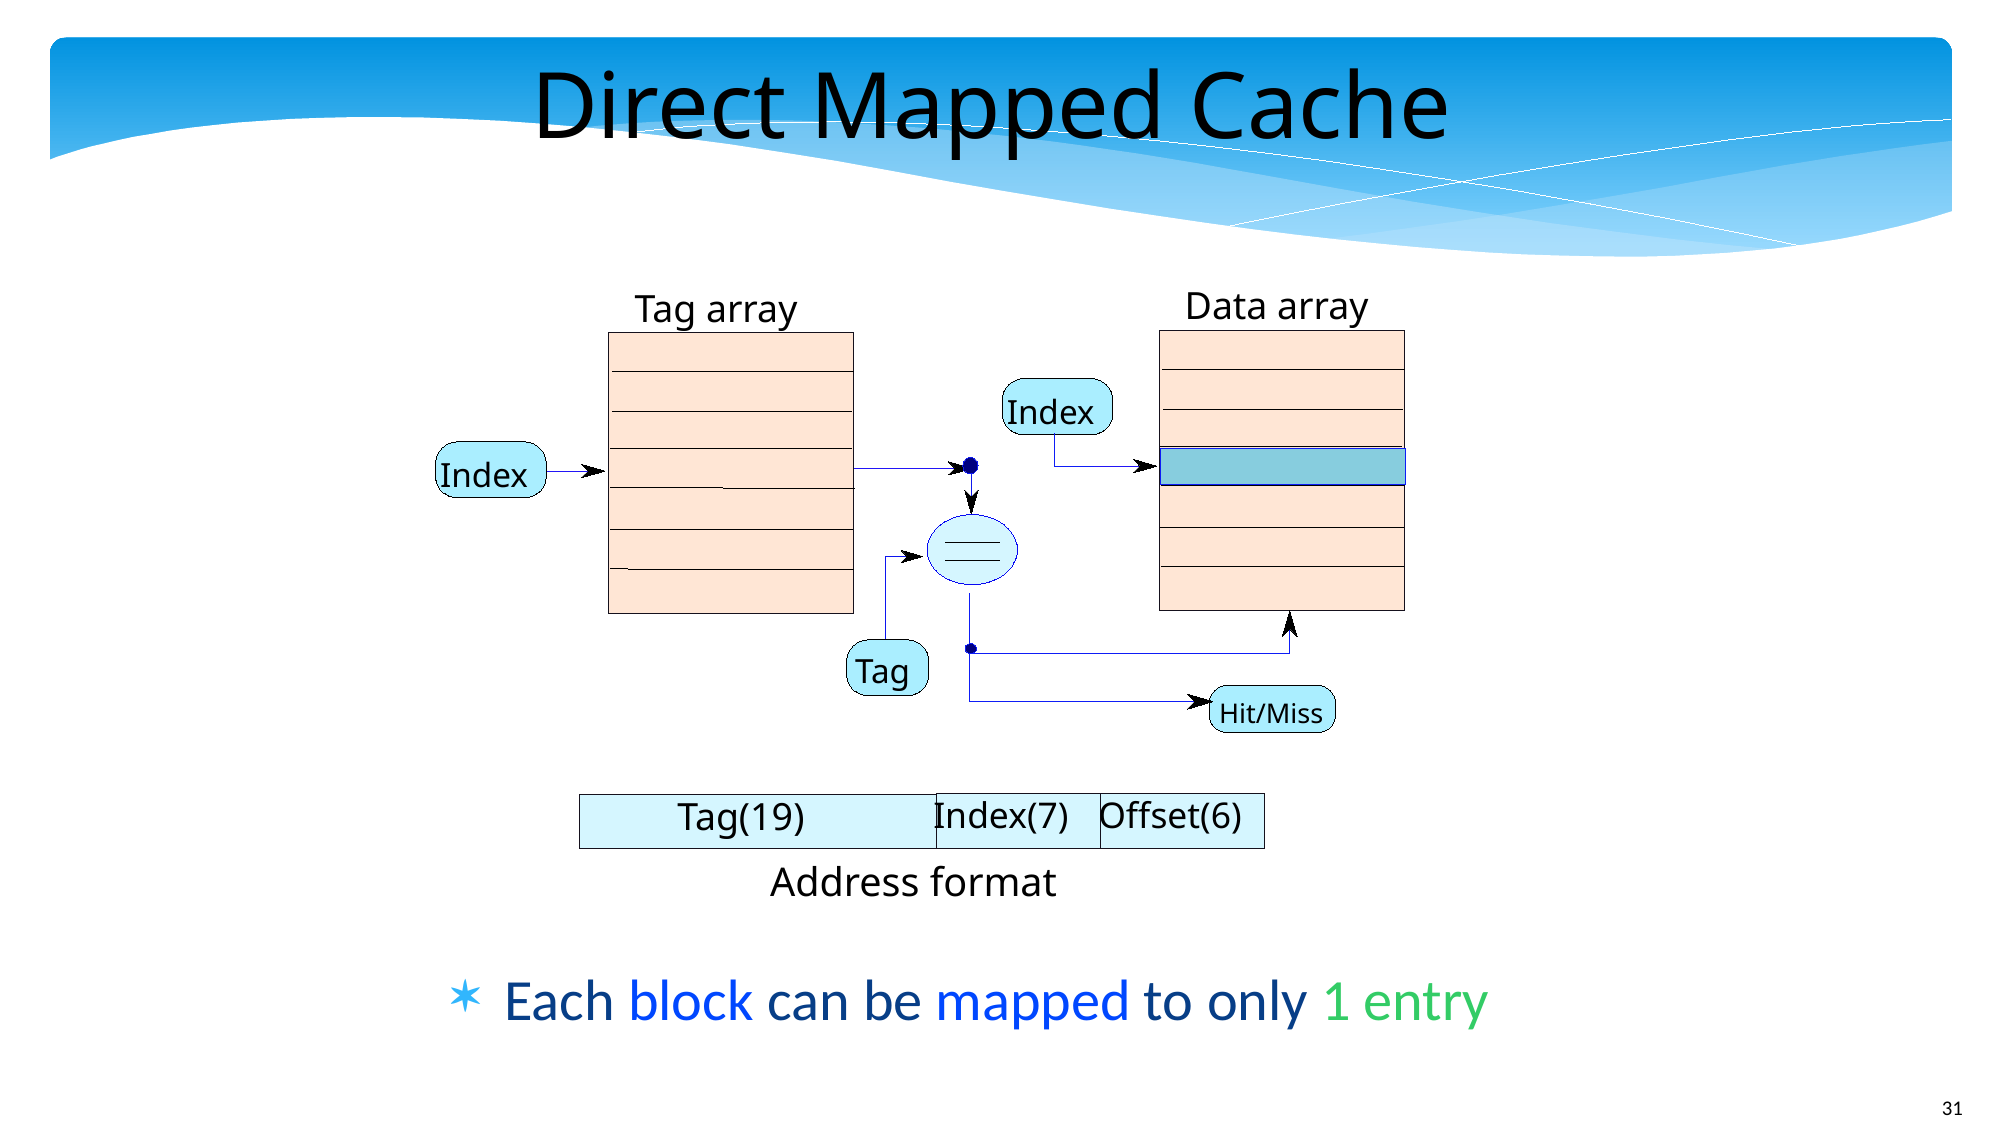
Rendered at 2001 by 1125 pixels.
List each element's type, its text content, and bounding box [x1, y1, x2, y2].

title Direct Mapped Cache [383, 24, 1600, 179]
list Each block can be mapped to only 1 entry [433, 962, 1650, 1058]
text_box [424, 270, 1588, 906]
